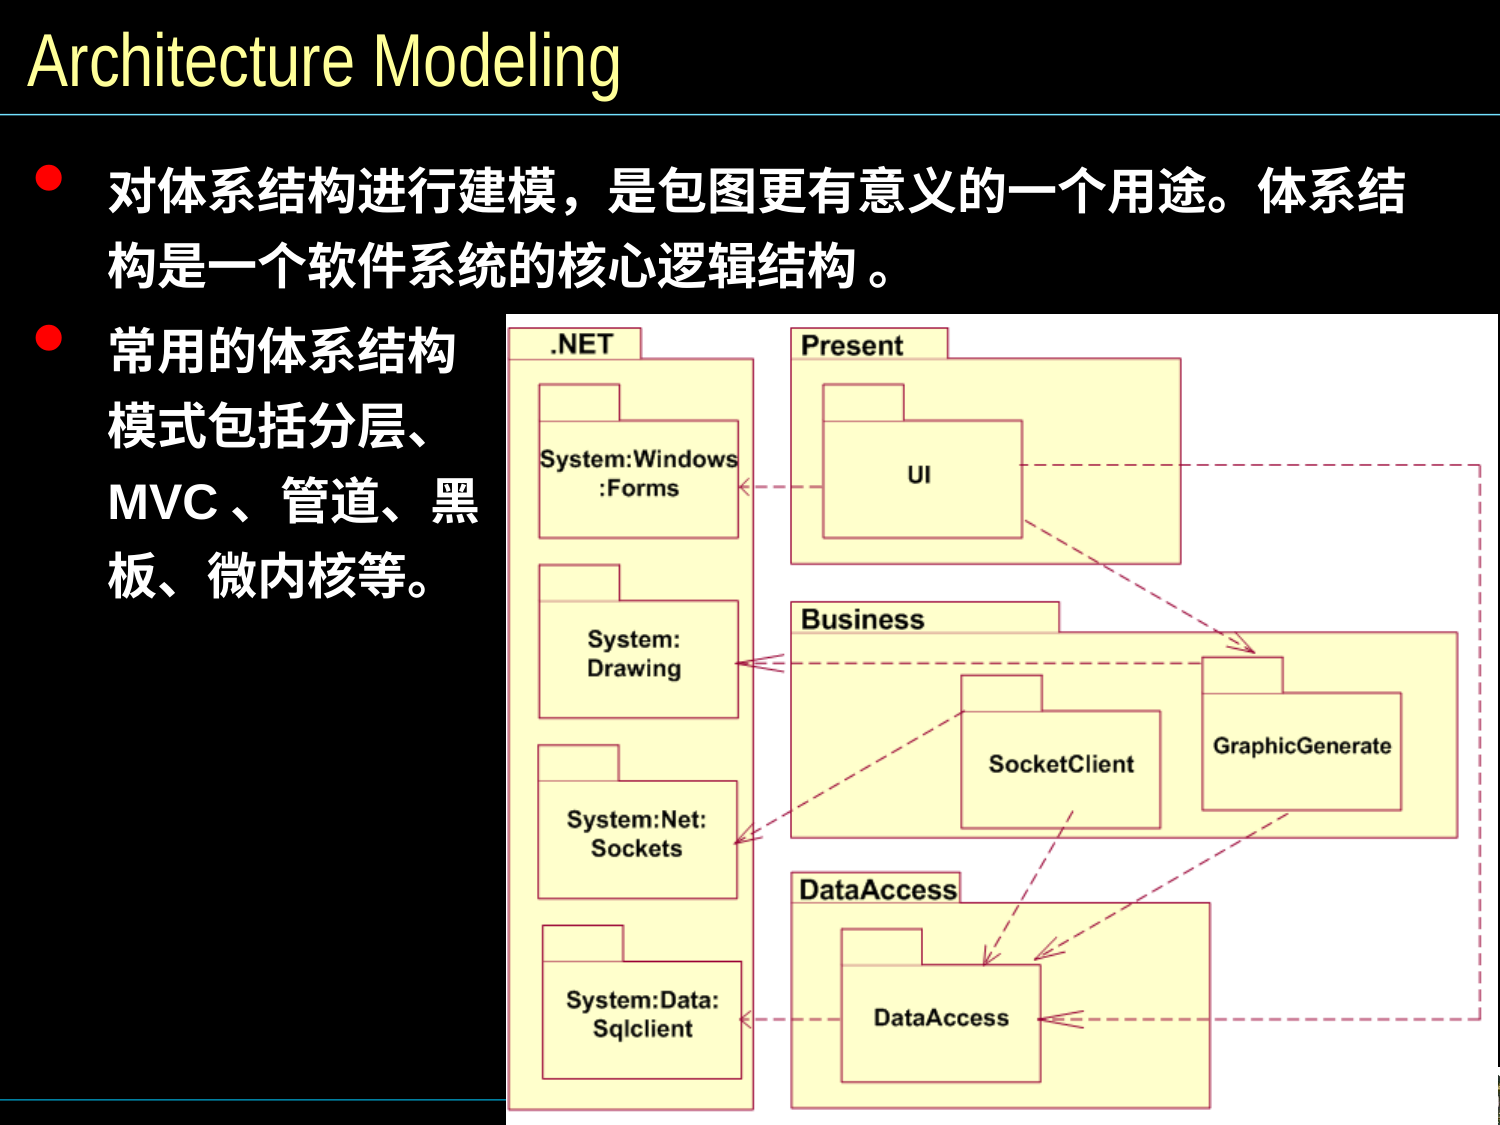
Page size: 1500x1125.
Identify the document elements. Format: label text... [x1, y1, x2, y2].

picture [506, 314, 1500, 1125]
text_box 对体系结构进行建模，是包图更有意义的一个用途。体系结构是一个软件系统的核心逻辑结构 。 常用的体系结构 模式包括分层、 MVC、管道、黑 板、微内核等。 [17, 137, 1471, 882]
title Architecture Modeling [12, 12, 1489, 100]
